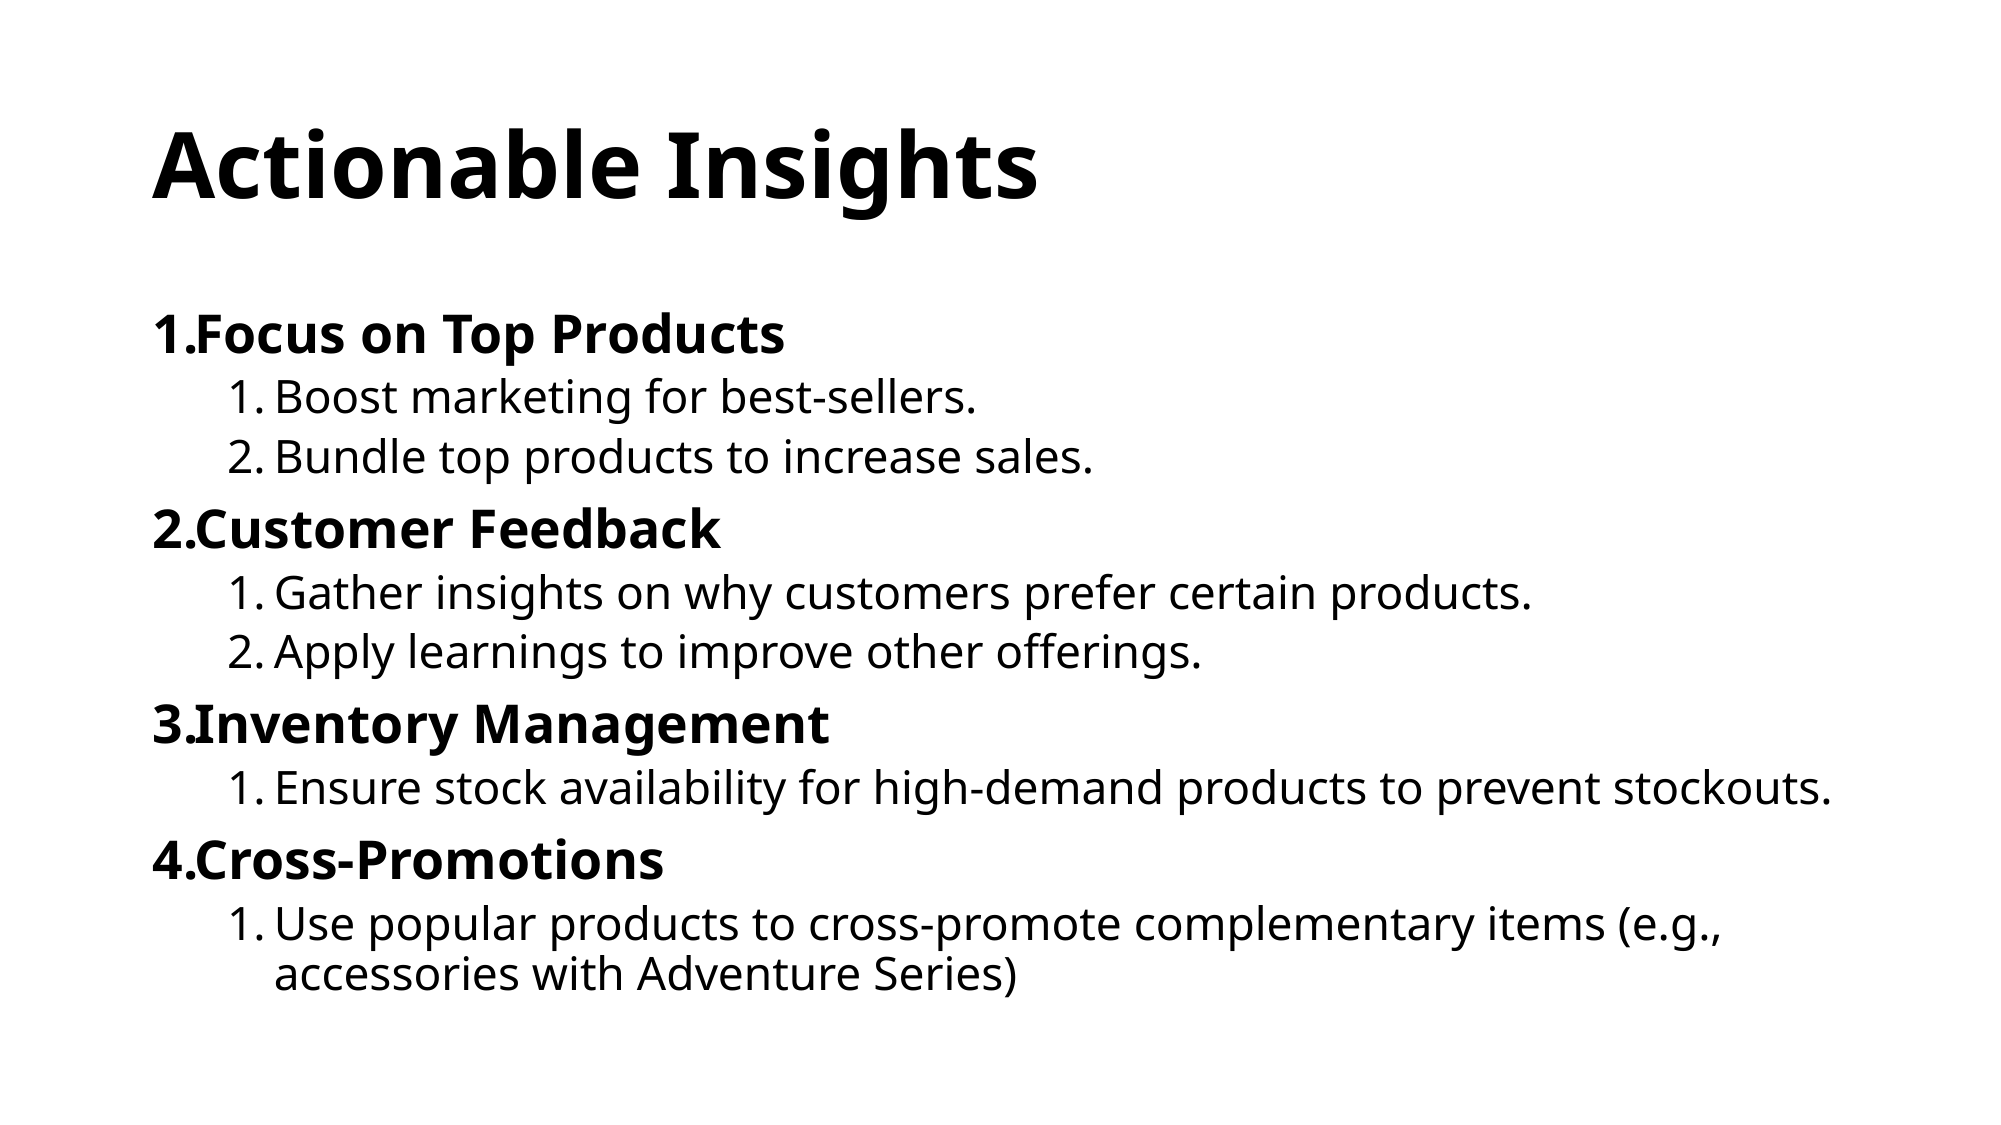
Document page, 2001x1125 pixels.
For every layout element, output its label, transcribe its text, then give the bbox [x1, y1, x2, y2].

title Actionable Insights [137, 59, 1863, 278]
list Focus on Top Products Boost marketing for best-sellers. Bundle top products to increase sales. Customer Feedback Gather insights on why customers prefer certain products. Apply learnings to improve other offerings. Inventory Management Ensure stock availability for high-demand products to prevent stockouts. Cross-Promotions Use popular products to cross-promote complementary items (e.g., accessories with Adventure Series) [137, 299, 1863, 1014]
